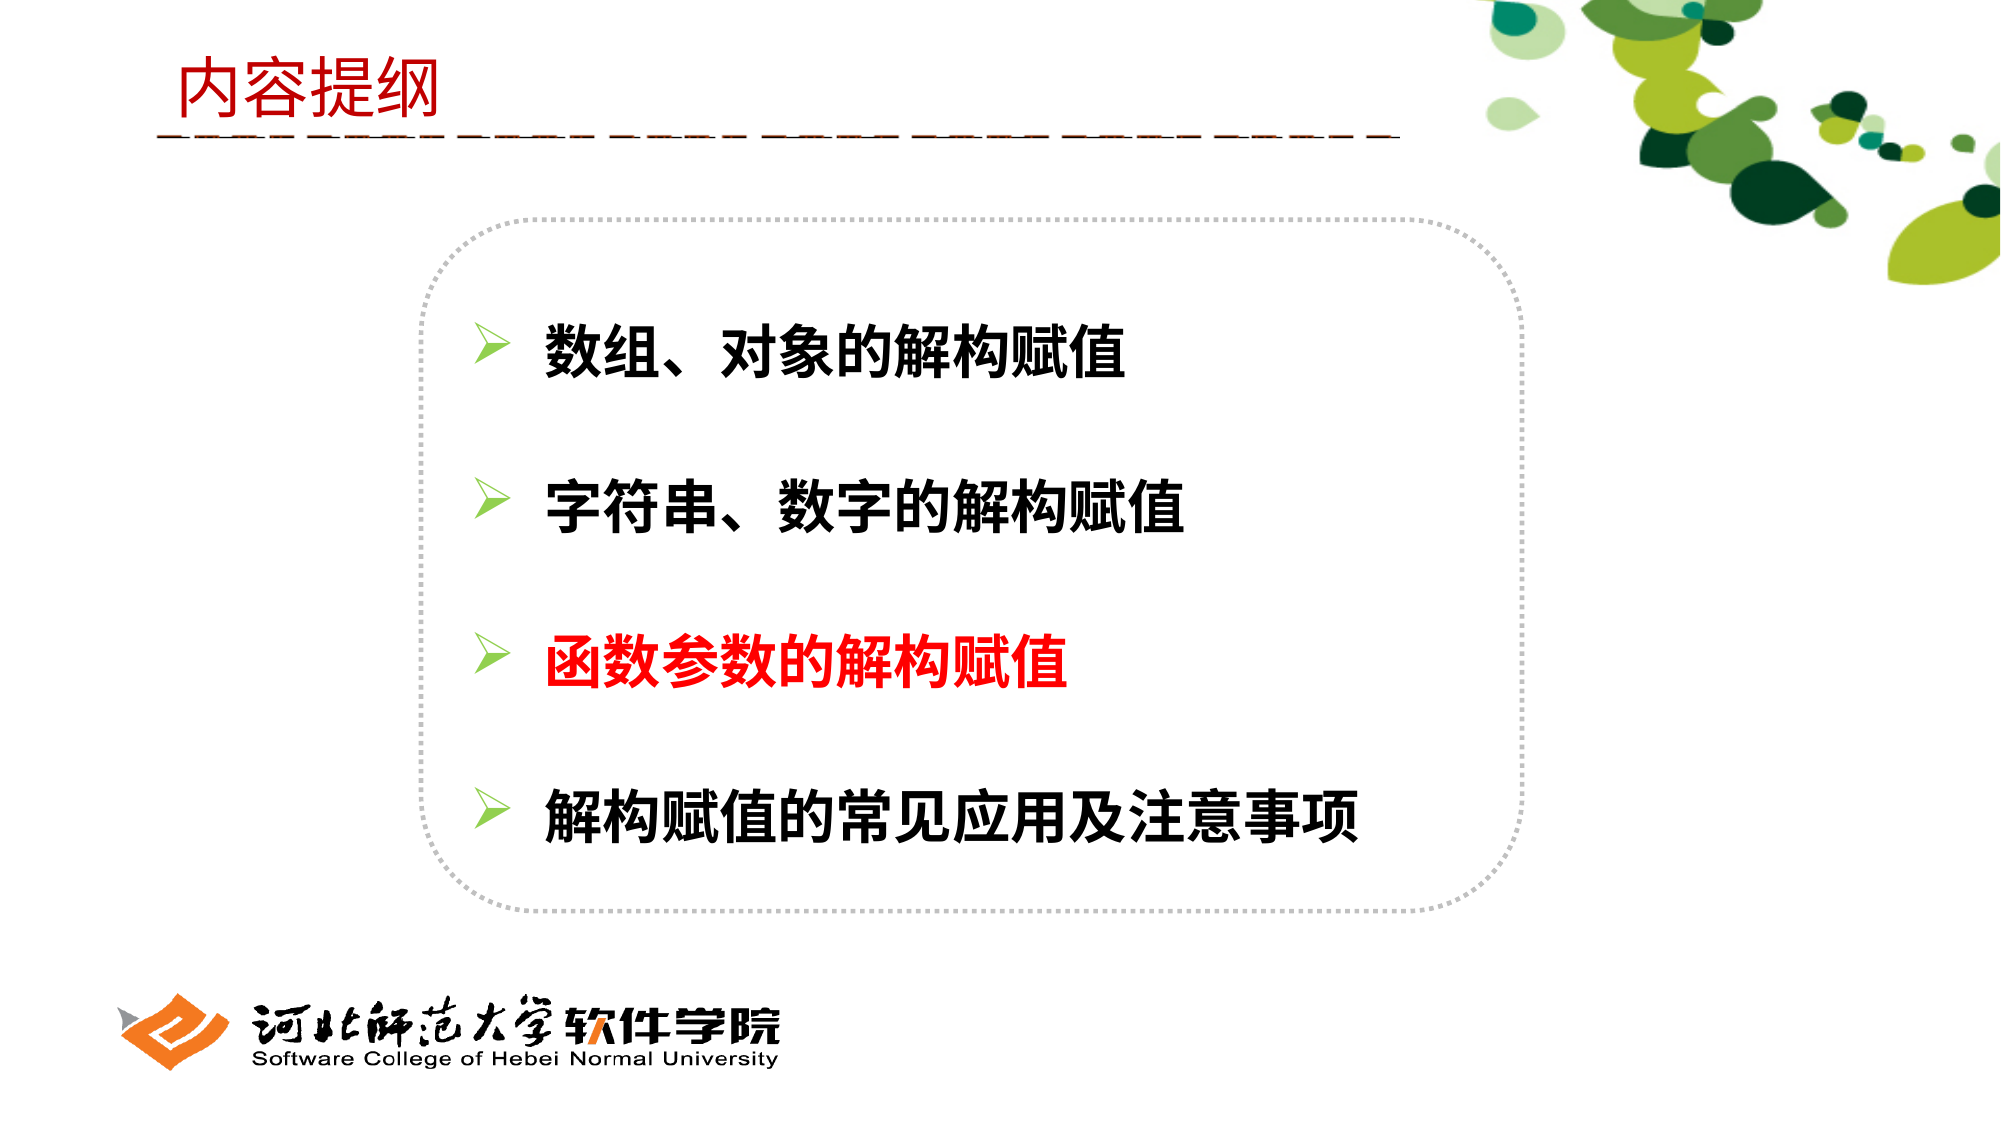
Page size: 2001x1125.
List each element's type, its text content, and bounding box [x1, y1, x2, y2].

text_box 数组、对象的解构赋值 字符串、数字的解构赋值 函数参数的解构赋值 解构赋值的常见应用及注意事项 [421, 219, 1523, 912]
text_box 内容提纲 [160, 38, 1505, 120]
picture [0, 0, 2001, 1125]
